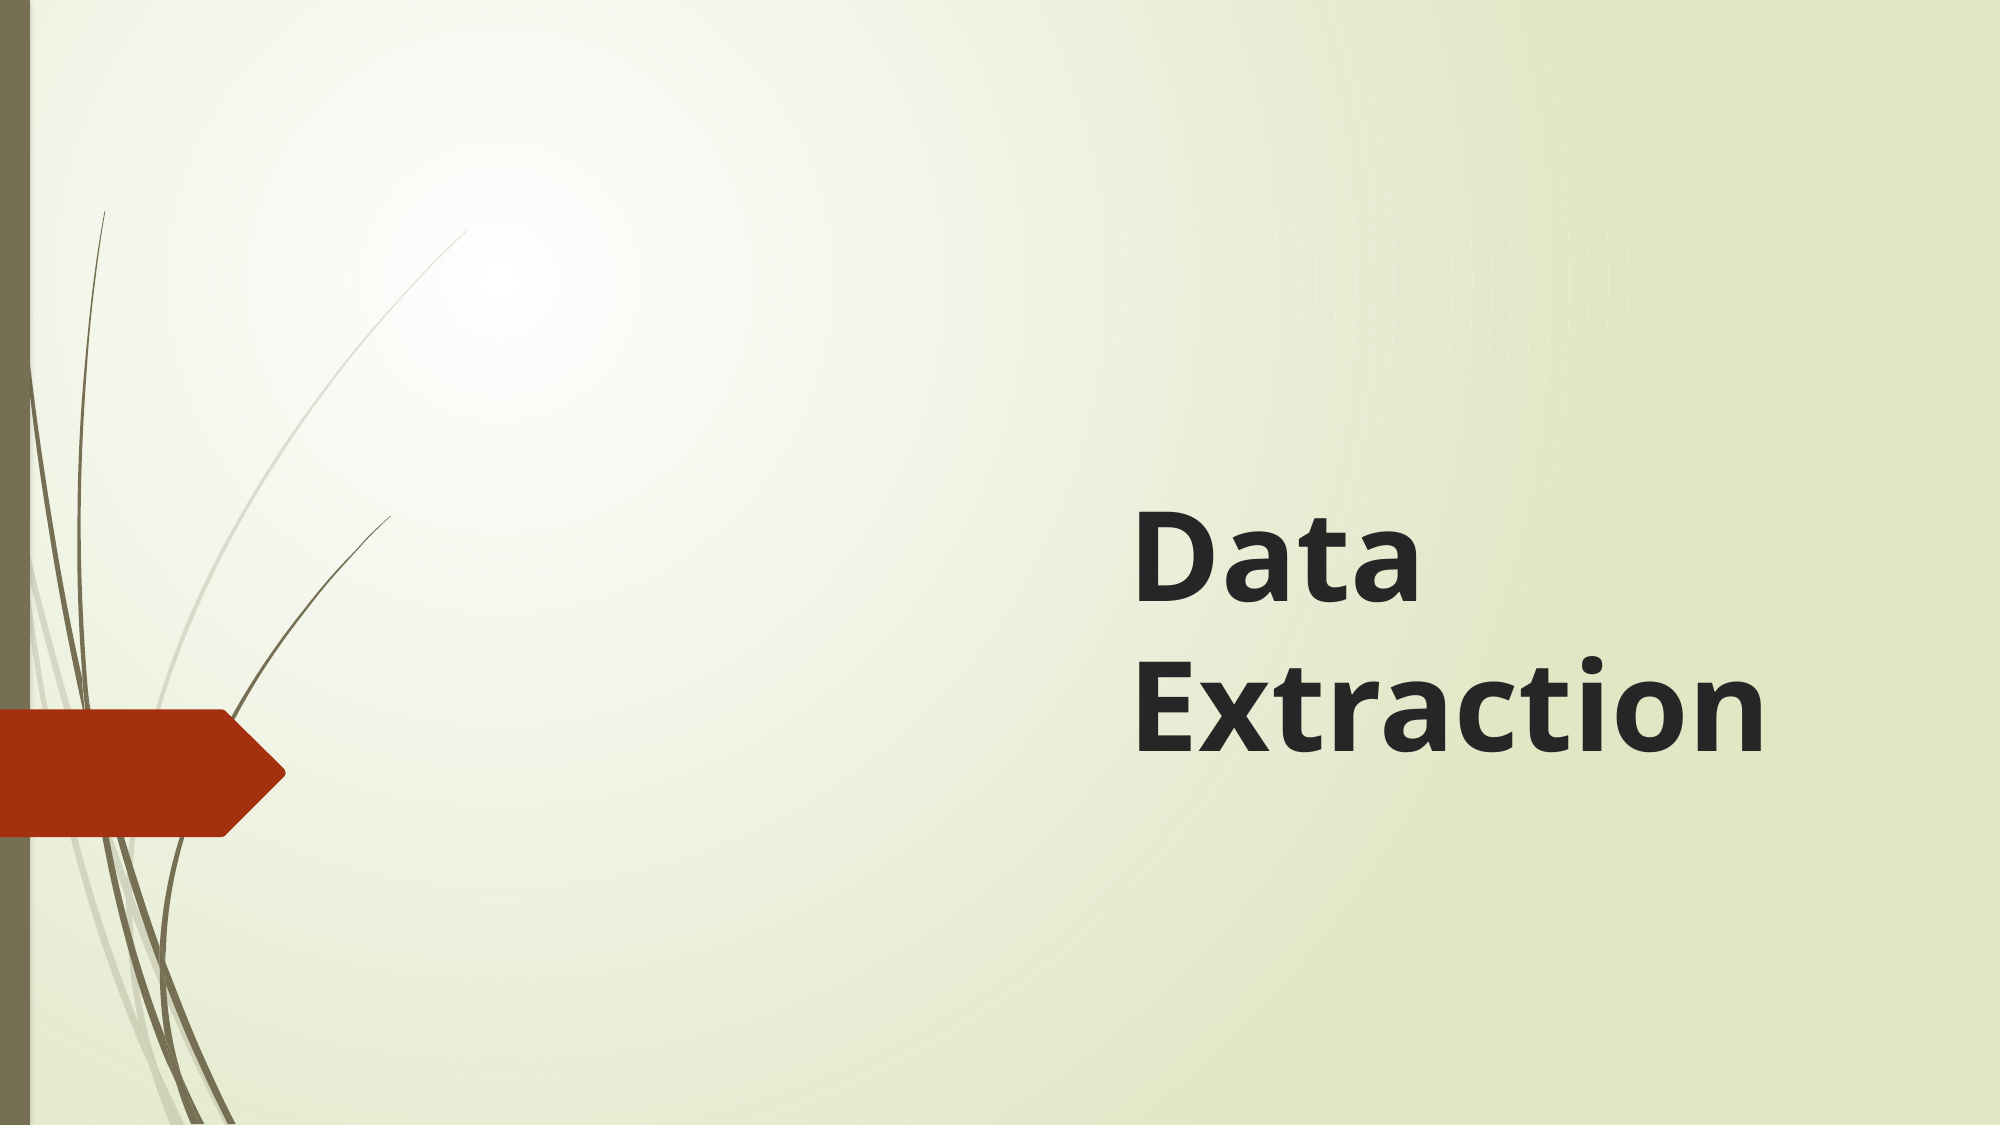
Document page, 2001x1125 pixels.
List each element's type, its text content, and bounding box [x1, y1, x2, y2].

title Data Extraction [1113, 412, 1888, 784]
